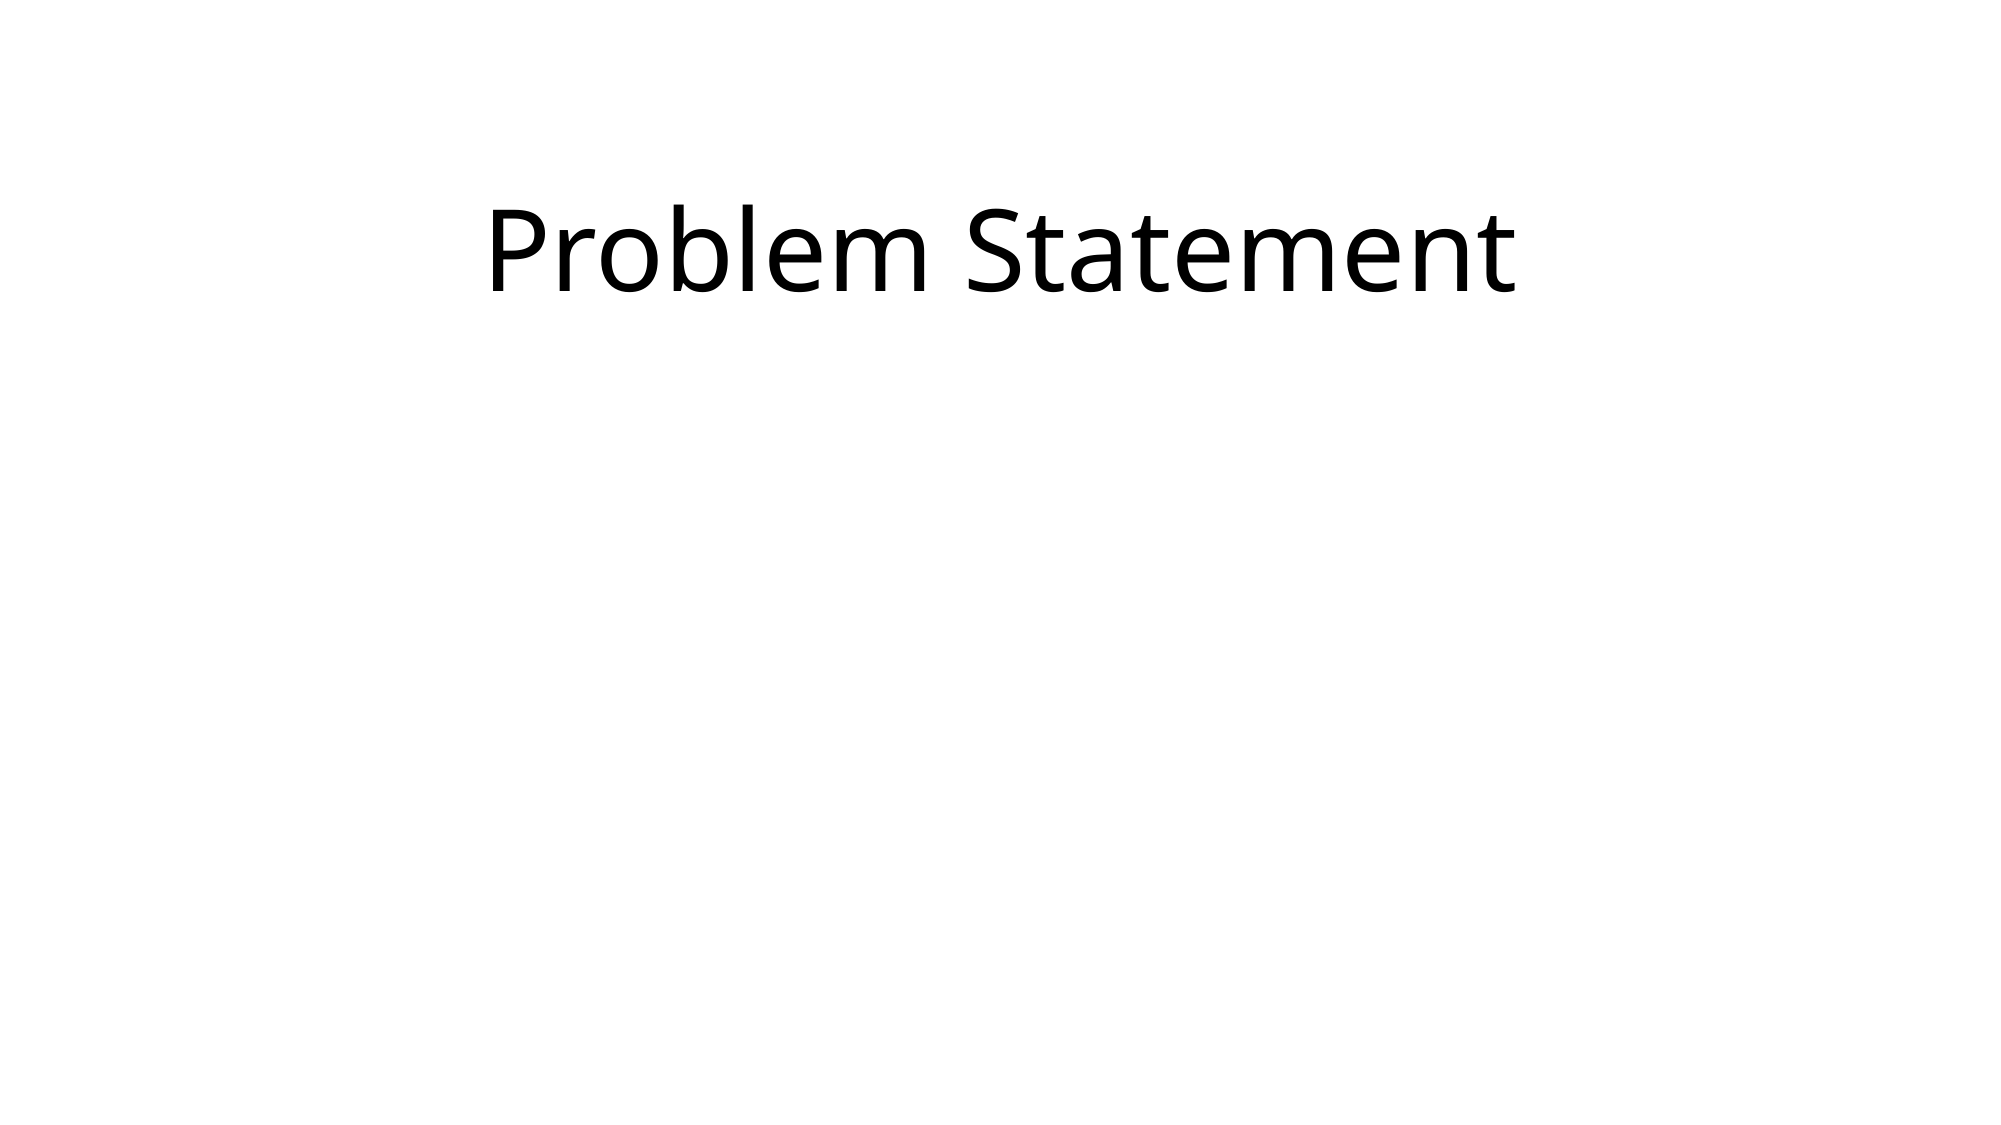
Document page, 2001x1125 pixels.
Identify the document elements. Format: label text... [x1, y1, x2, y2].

title Problem Statement [249, 184, 1750, 324]
